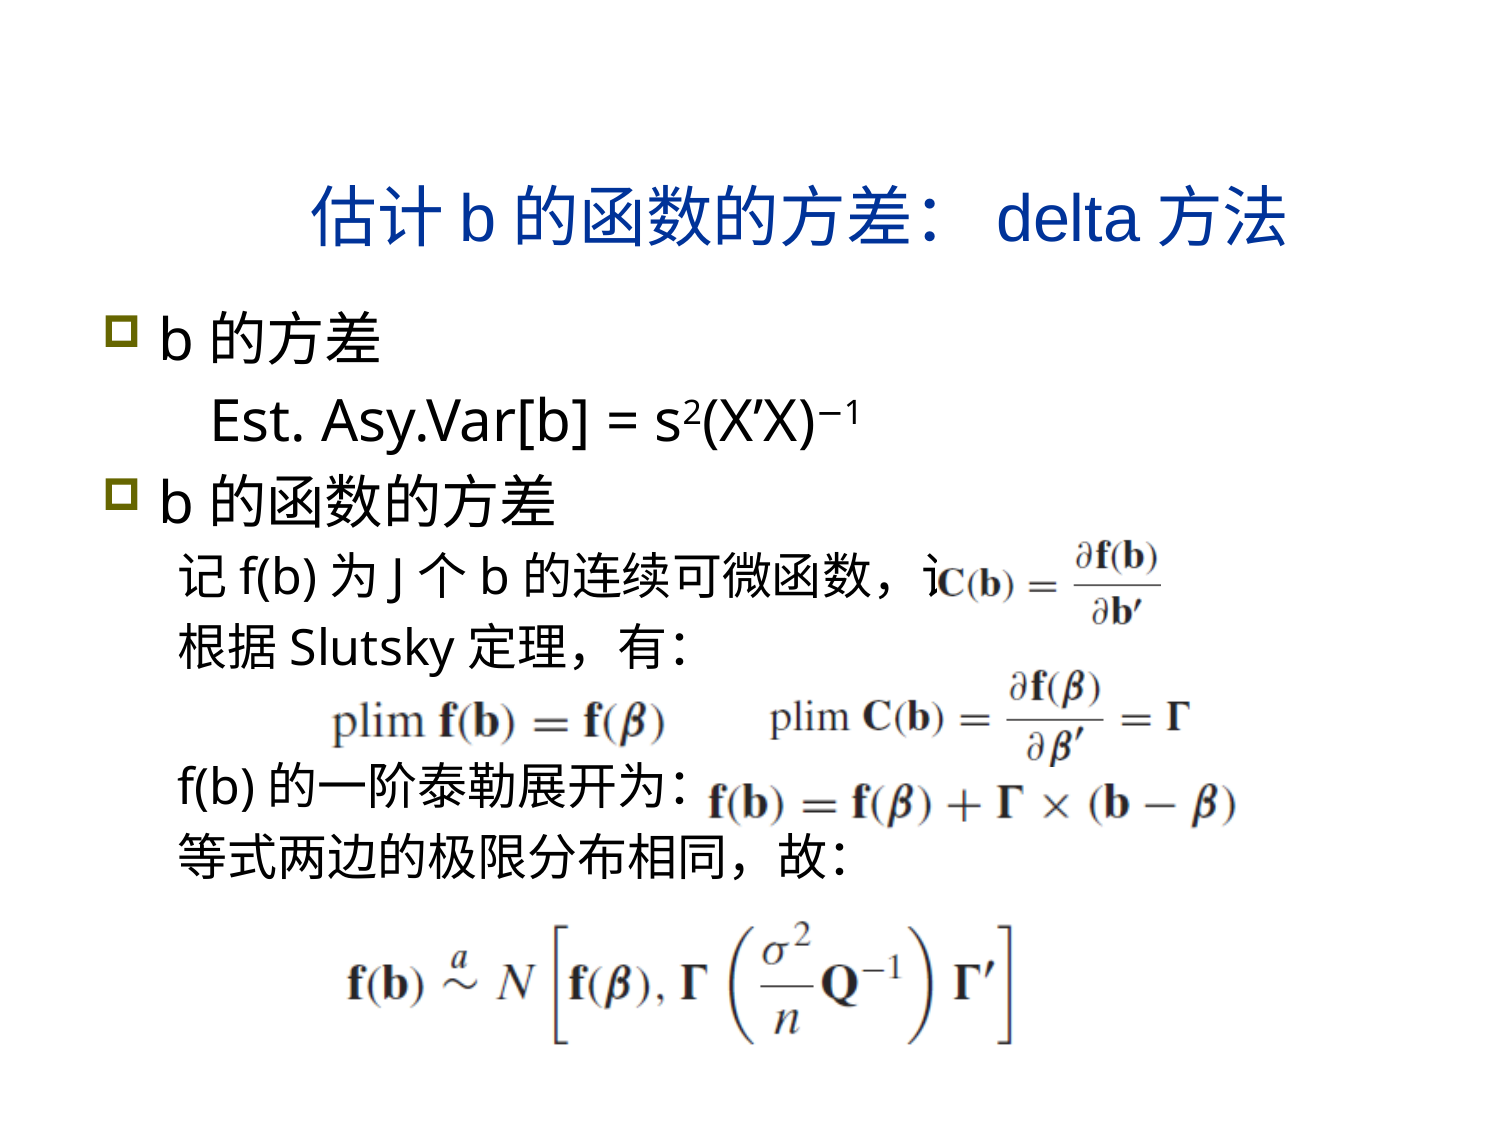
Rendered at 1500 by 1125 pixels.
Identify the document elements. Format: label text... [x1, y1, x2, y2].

picture [327, 691, 669, 750]
picture [937, 527, 1161, 629]
picture [702, 773, 1241, 831]
title 估计b的函数的方差：delta方法 [124, 174, 1476, 263]
picture [327, 913, 1020, 1055]
picture [761, 667, 1194, 767]
list b的方差 Est. Asy.Var[b] = s2(X’X)−1 b的函数的方差 记f(b)为J个b的连续可微函数，记 根据Slutsky定理，有： 和 f(b)的一阶泰勒展开为： 等式两边的极限分布相同，故： [87, 294, 1438, 1038]
